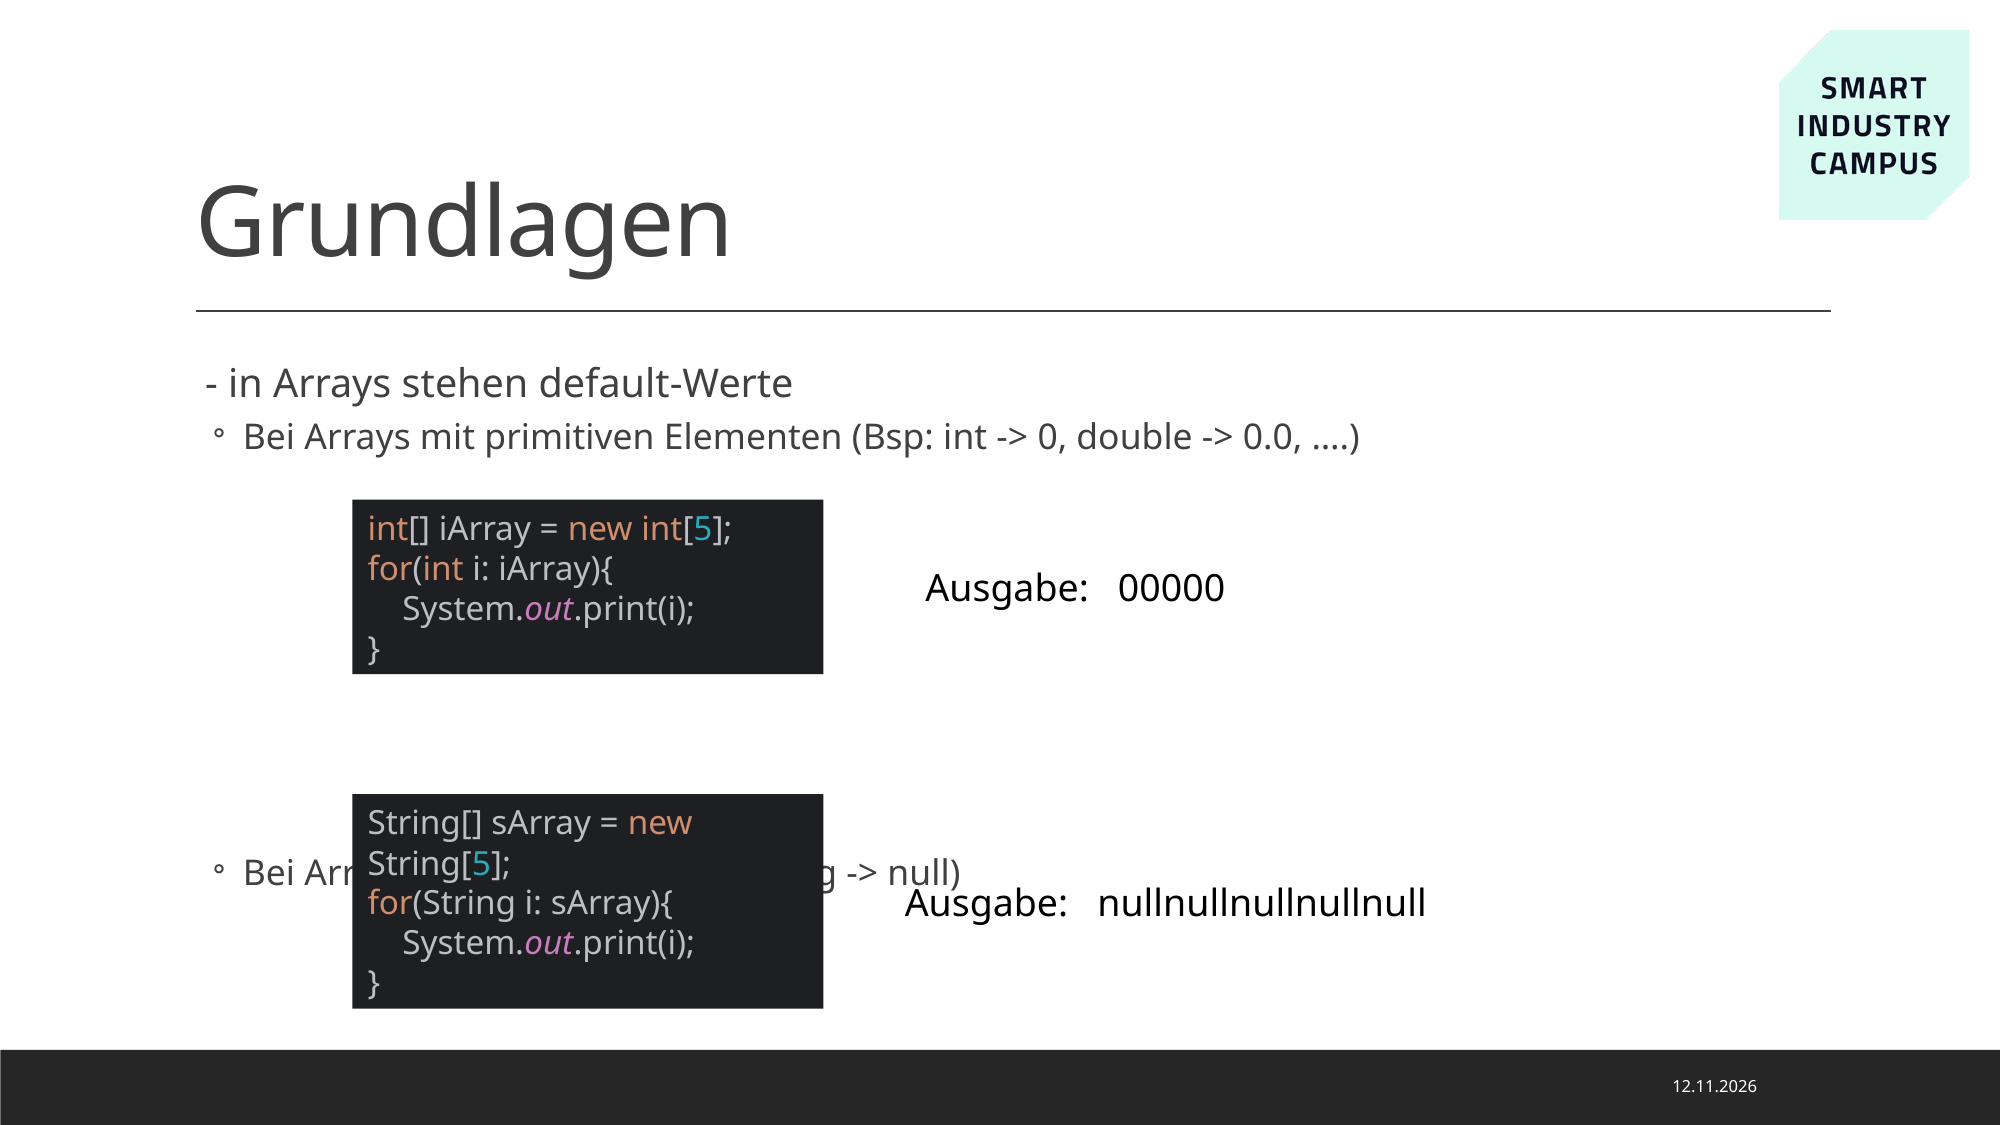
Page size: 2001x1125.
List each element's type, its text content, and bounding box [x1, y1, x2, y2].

list - in Arrays stehen default-Werte Bei Arrays mit primitiven Elementen (Bsp: int -> 0, double -> 0.0, ….) Bei Arrays mit Objekten (Bsp. String -> null) [180, 345, 1830, 963]
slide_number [1348, 1057, 1773, 1118]
text_box Ausgabe: nullnullnullnullnull [890, 871, 1443, 931]
text_box int[] iArray = new int[5]; for(int i: iArray){ System.out.print(i); } [352, 499, 824, 675]
title Grundlagen [180, 47, 1830, 285]
text_box Ausgabe: 00000 [910, 556, 1241, 617]
picture [1778, 30, 1969, 220]
text_box String[] sArray = new String[5]; for(String i: sArray){ System.out.print(i); } [352, 794, 824, 1009]
